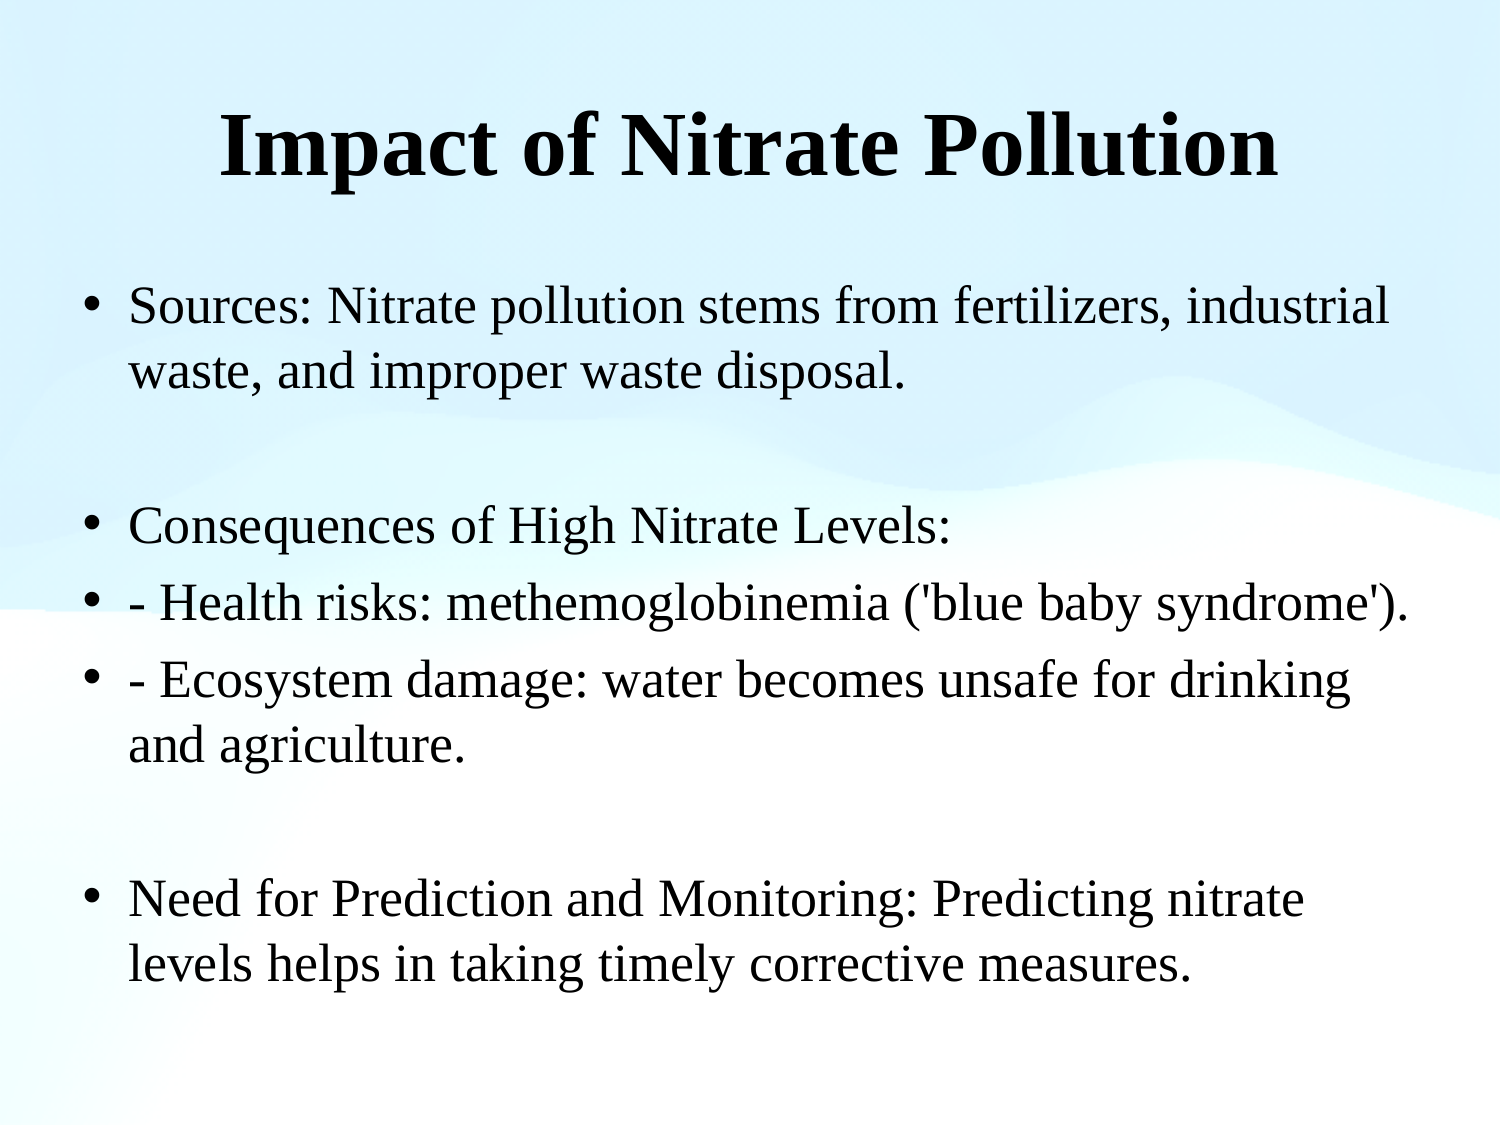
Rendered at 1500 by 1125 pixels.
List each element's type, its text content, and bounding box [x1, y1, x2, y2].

title Impact of Nitrate Pollution [74, 44, 1426, 234]
picture [0, 0, 1500, 1125]
list Sources: Nitrate pollution stems from fertilizers, industrial waste, and improper waste disposal. Consequences of High Nitrate Levels: - Health risks: methemoglobinemia ('blue baby syndrome'). - Ecosystem damage: water becomes unsafe for drinking and agriculture. Need for Prediction and Monitoring: Predicting nitrate levels helps in taking timely corrective measures. [74, 261, 1426, 1006]
